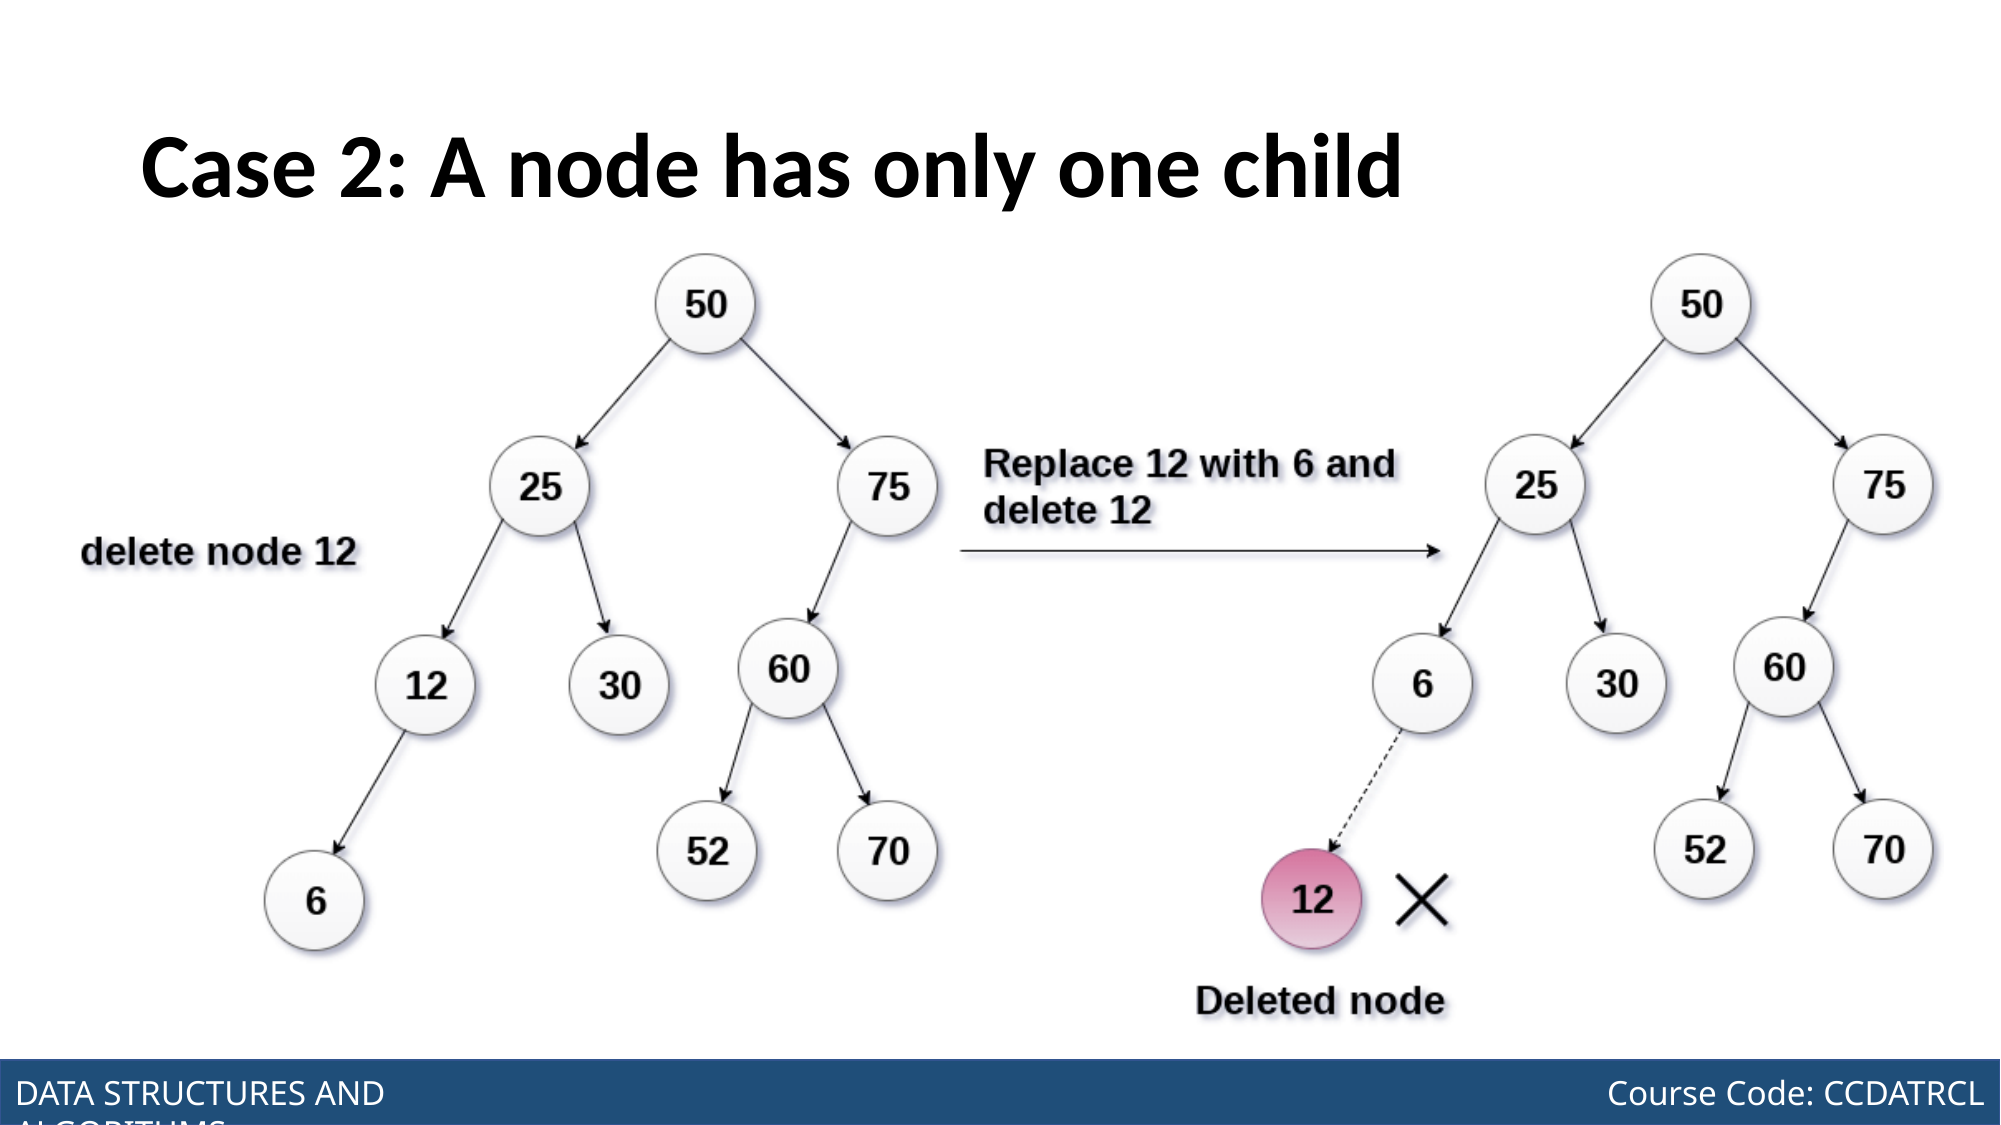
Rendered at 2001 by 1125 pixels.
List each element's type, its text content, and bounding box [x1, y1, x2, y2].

text_box DATA STRUCTURES AND ALGORITHMS [0, 1064, 595, 1125]
text_box [0, 1059, 2000, 1125]
text_box Course Code: CCDATRCL [1516, 1064, 2000, 1120]
picture [77, 252, 1944, 1031]
title Case 2: A node has only one child [126, 59, 1852, 252]
